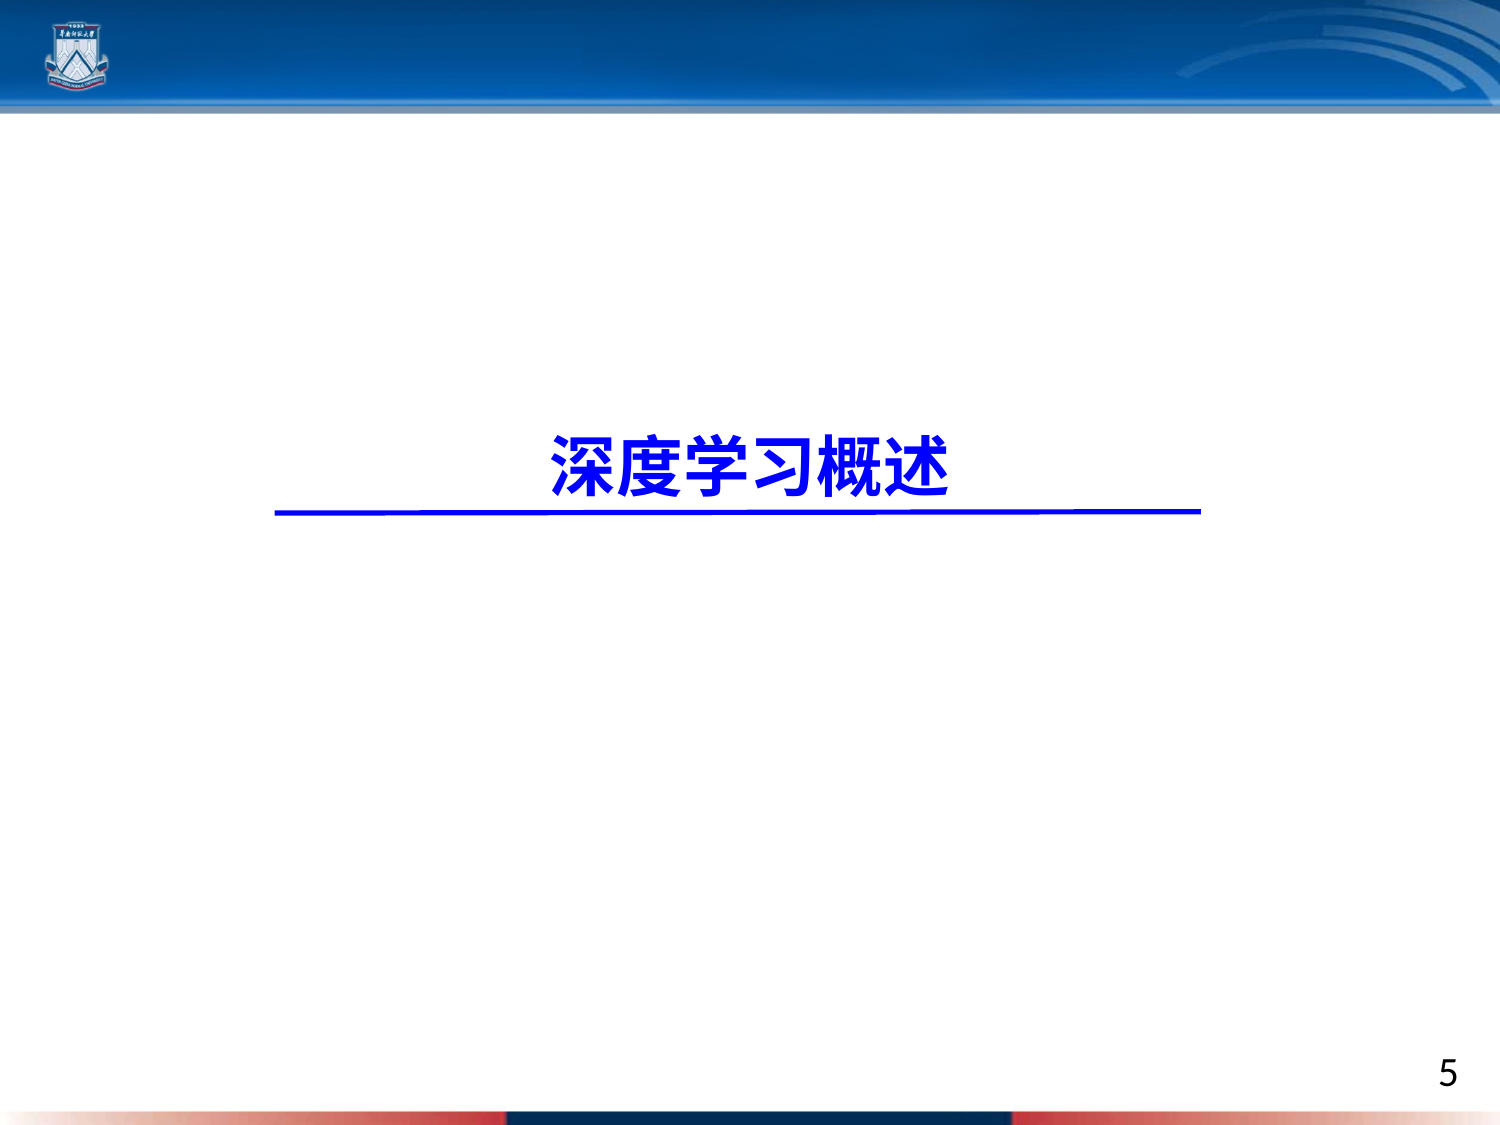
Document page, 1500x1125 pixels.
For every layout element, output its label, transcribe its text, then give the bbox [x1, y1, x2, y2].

text_box 深度学习概述 [439, 377, 1061, 510]
picture [0, 0, 1500, 1125]
